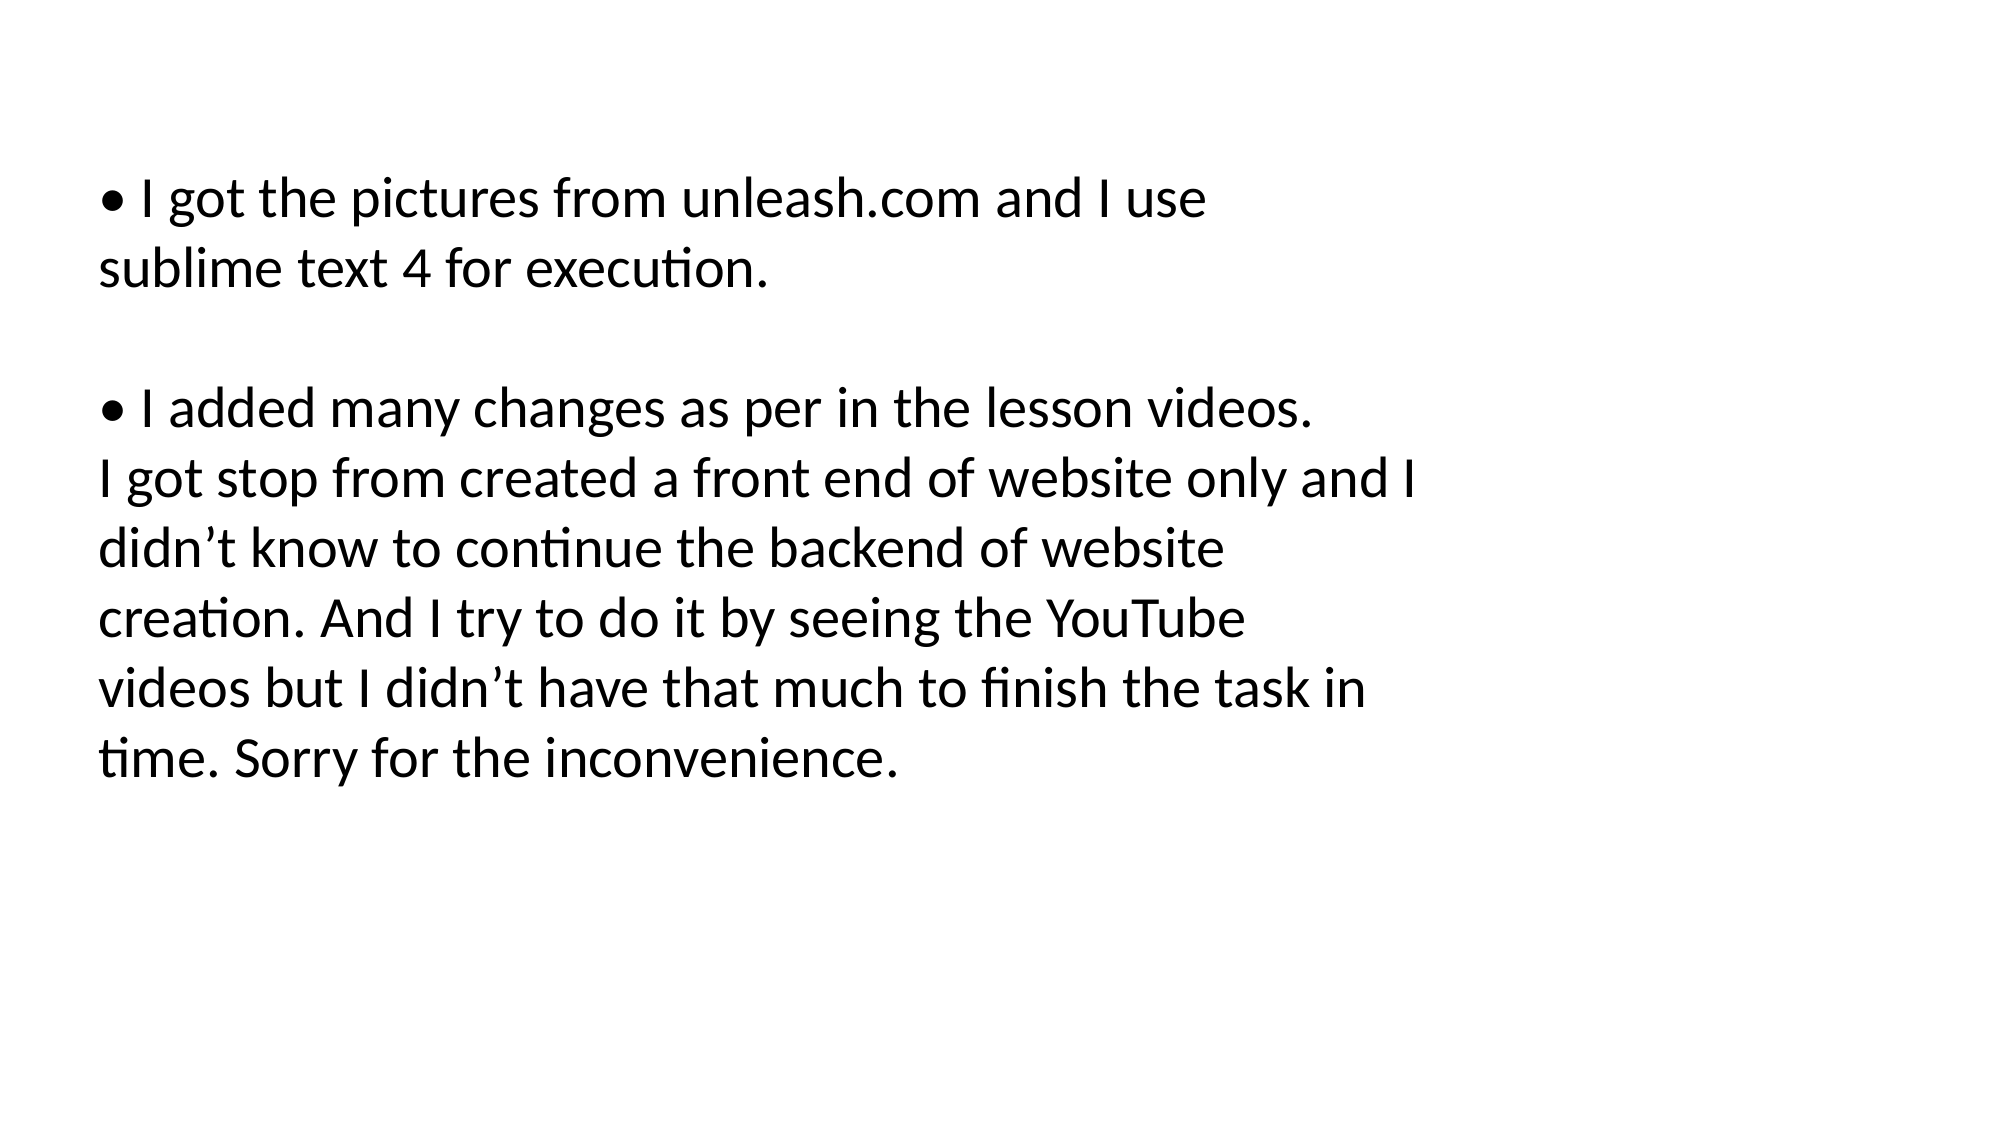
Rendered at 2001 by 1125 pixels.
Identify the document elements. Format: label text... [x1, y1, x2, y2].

text_box • I got the pictures from unleash.com and I use sublime text 4 for execution. • I added many changes as per in the lesson videos. I got stop from created a front end of website only and I didn’t know to continue the backend of website creation. And I try to do it by seeing the YouTube videos but I didn’t have that much to finish the task in time. Sorry for the inconvenience. [83, 152, 1674, 797]
